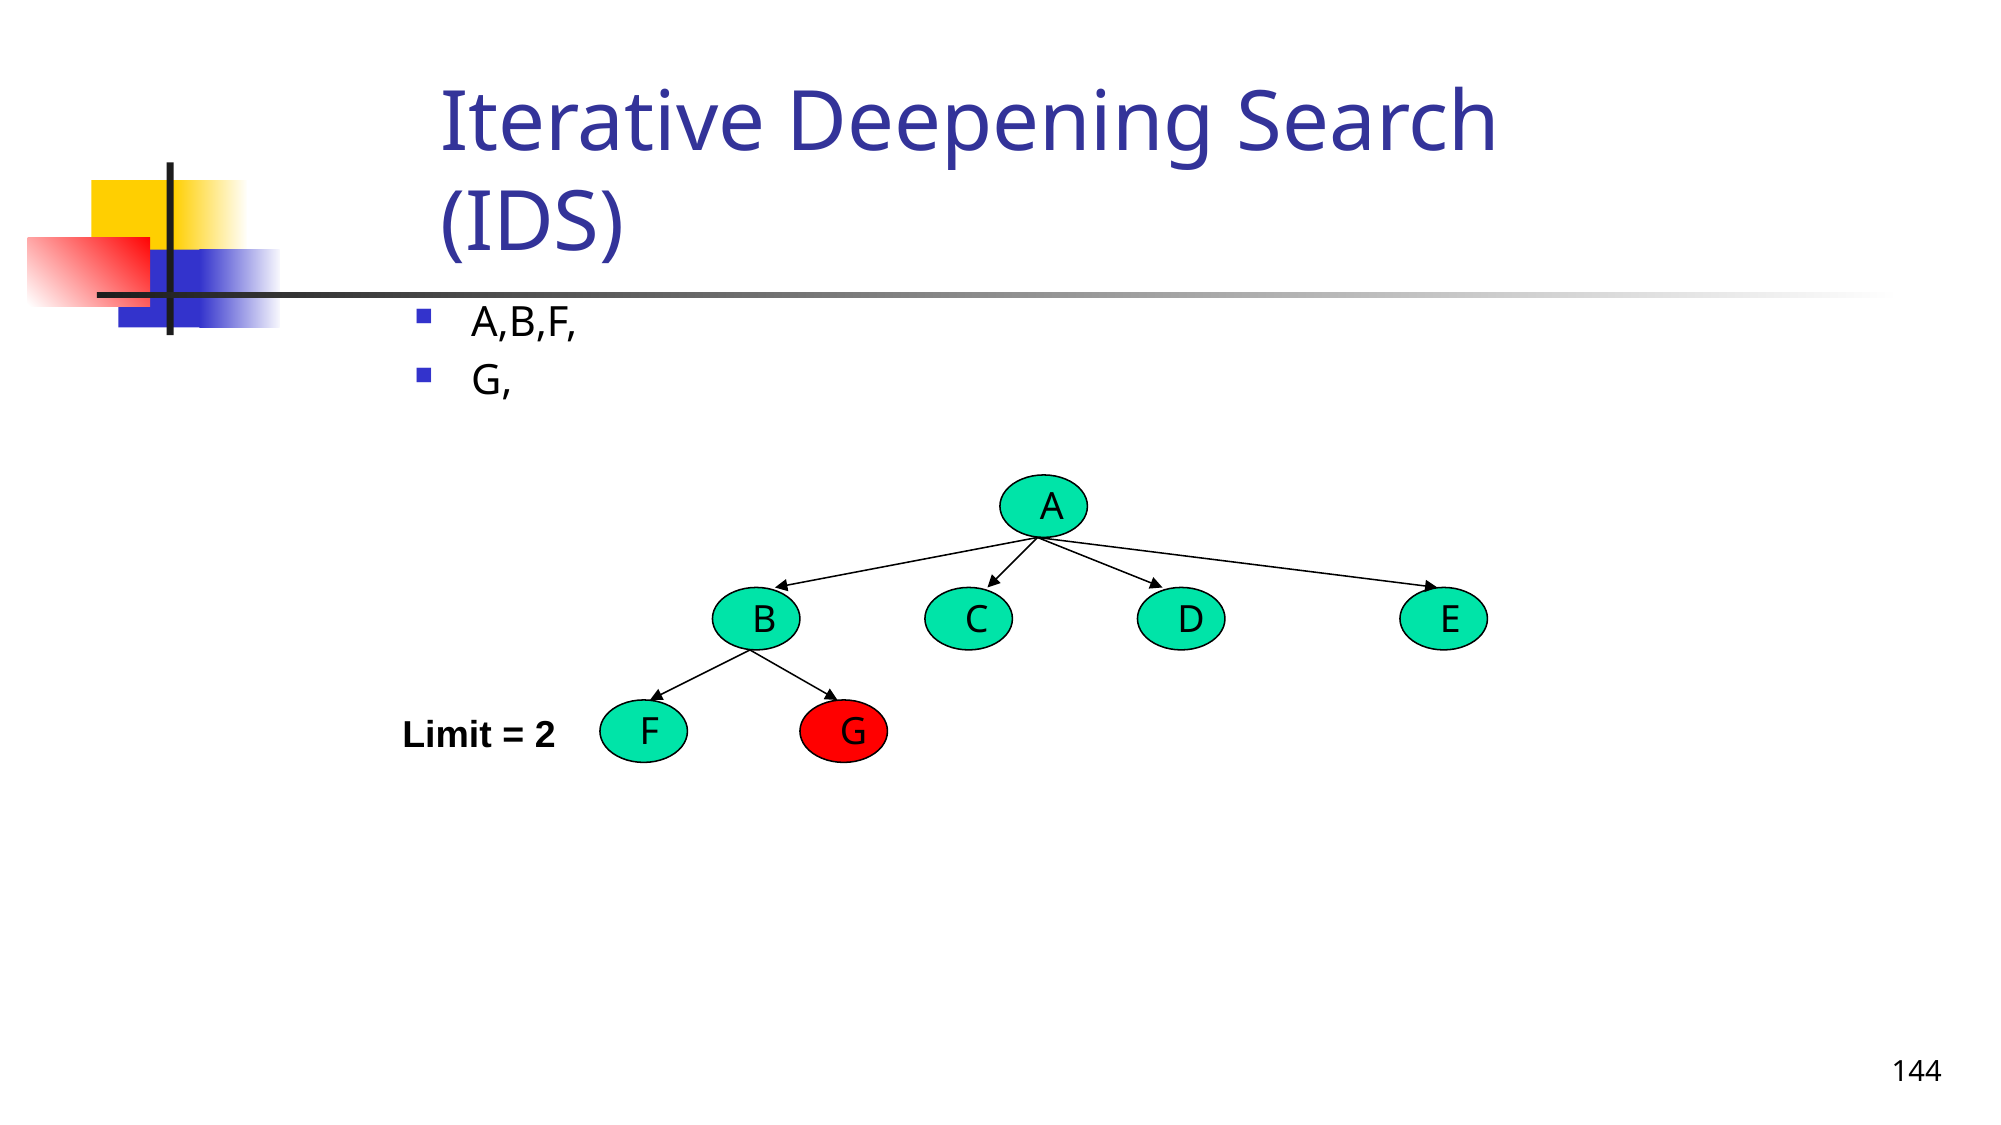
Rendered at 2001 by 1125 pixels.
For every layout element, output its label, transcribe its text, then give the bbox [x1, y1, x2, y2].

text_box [599, 699, 688, 763]
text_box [999, 474, 1088, 538]
text_box Limit = 2 [387, 702, 588, 762]
text_box [749, 650, 837, 699]
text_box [924, 587, 1013, 650]
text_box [1137, 587, 1225, 650]
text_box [1399, 587, 1488, 650]
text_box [712, 587, 800, 650]
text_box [799, 699, 888, 763]
text_box [1040, 538, 1437, 587]
title Iterative Deepening Search (IDS) [425, 87, 1700, 275]
text_box [775, 538, 1035, 587]
text_box [1041, 539, 1163, 587]
text_box [987, 538, 1038, 587]
text_box [650, 650, 749, 699]
text_box A,B,F, G, [399, 287, 1675, 425]
slide_number 144 [1540, 1024, 1957, 1100]
